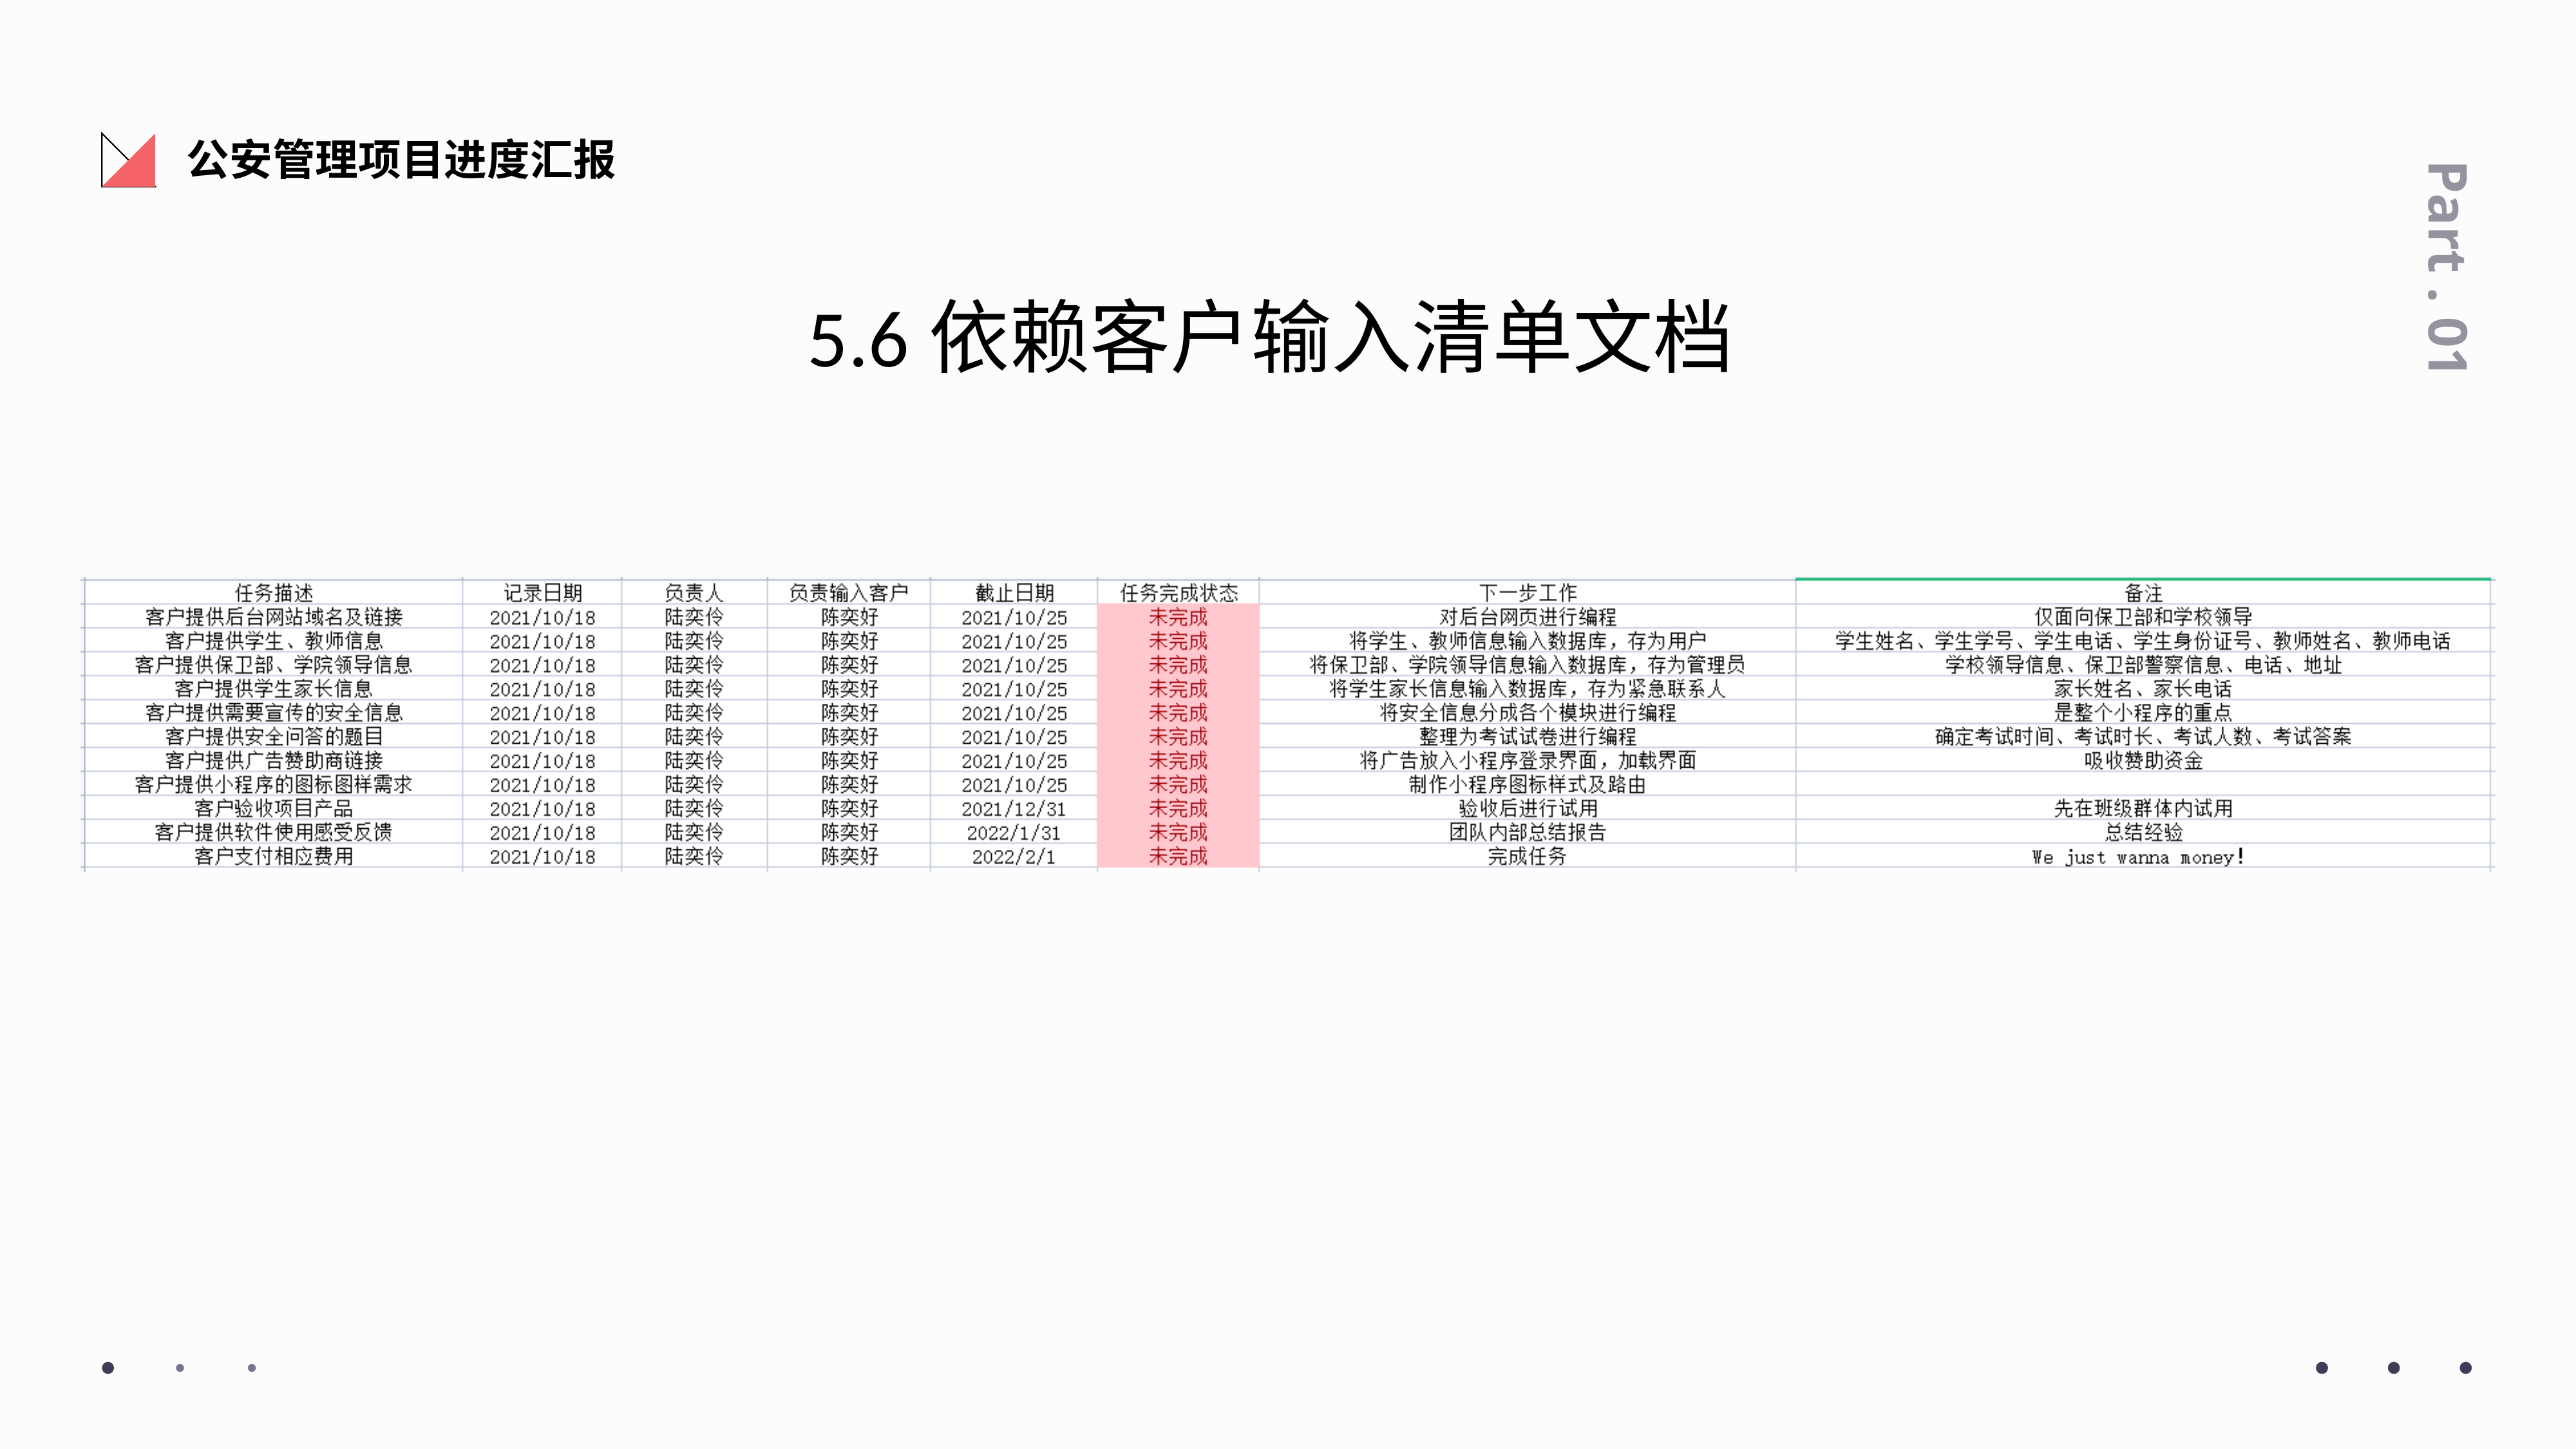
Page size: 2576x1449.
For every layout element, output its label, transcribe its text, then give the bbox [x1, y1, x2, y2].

text_box 公安管理项目进度汇报 [186, 142, 799, 187]
text_box 5.6依赖客户输入清单文档 [798, 281, 1757, 388]
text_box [102, 1361, 256, 1374]
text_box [2316, 1361, 2472, 1374]
text_box Part . 01 [2415, 160, 2470, 429]
picture [80, 577, 2496, 872]
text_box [102, 133, 155, 187]
